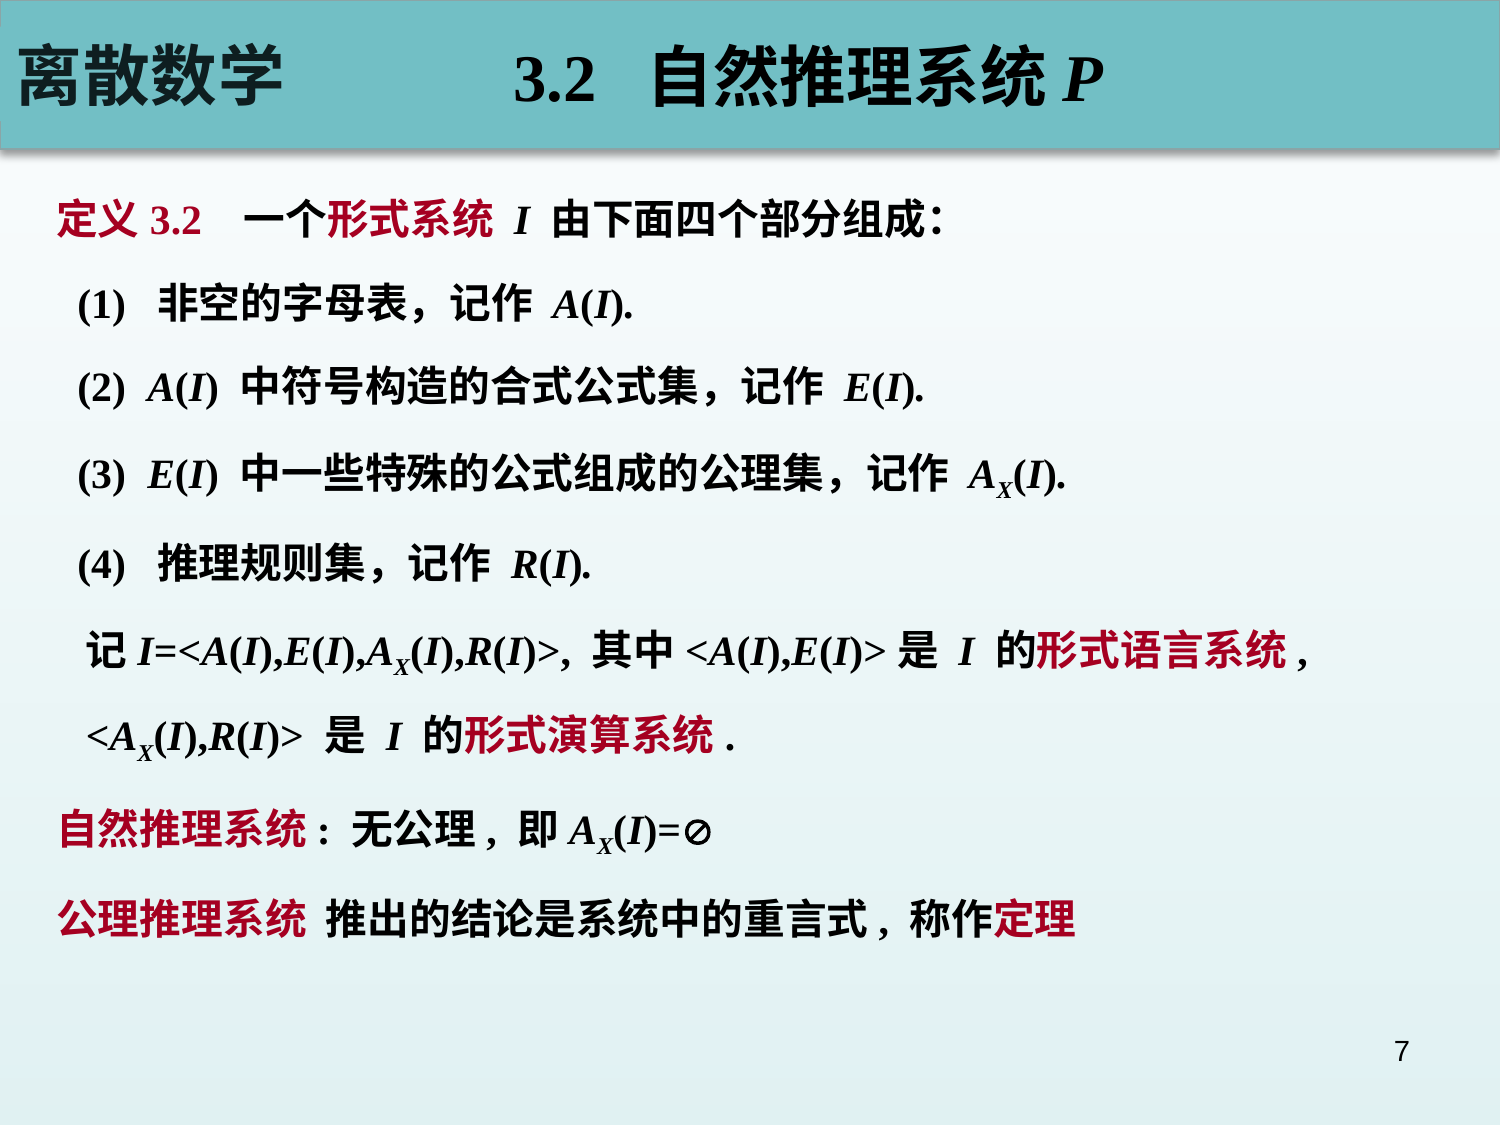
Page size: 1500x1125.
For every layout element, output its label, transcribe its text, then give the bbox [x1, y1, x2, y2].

title 3.2 自然推理系统P [306, 40, 1311, 109]
list 定义3.2 一个形式系统 I 由下面四个部分组成： (1) 非空的字母表，记作 A(I). (2) A(I) 中符号构造的合式公式集，记作 E(I). (3) E(I) 中一些特殊的公式组成的公理集，记作 AX(I). (4) 推理规则集，记作 R(I). 记I=<A(I),E(I),AX(I),R(I)>, 其中<A(I),E(I)>是 I 的形式语言系统, <AX(I),R(I)> 是 I 的形式演算系统. 自然推理系统: 无公理, 即AX(I)= 公理推理系统 推出的结论是系统中的重言式, 称作定理 [41, 160, 1436, 1047]
slide_number 7 [1074, 1024, 1425, 1103]
